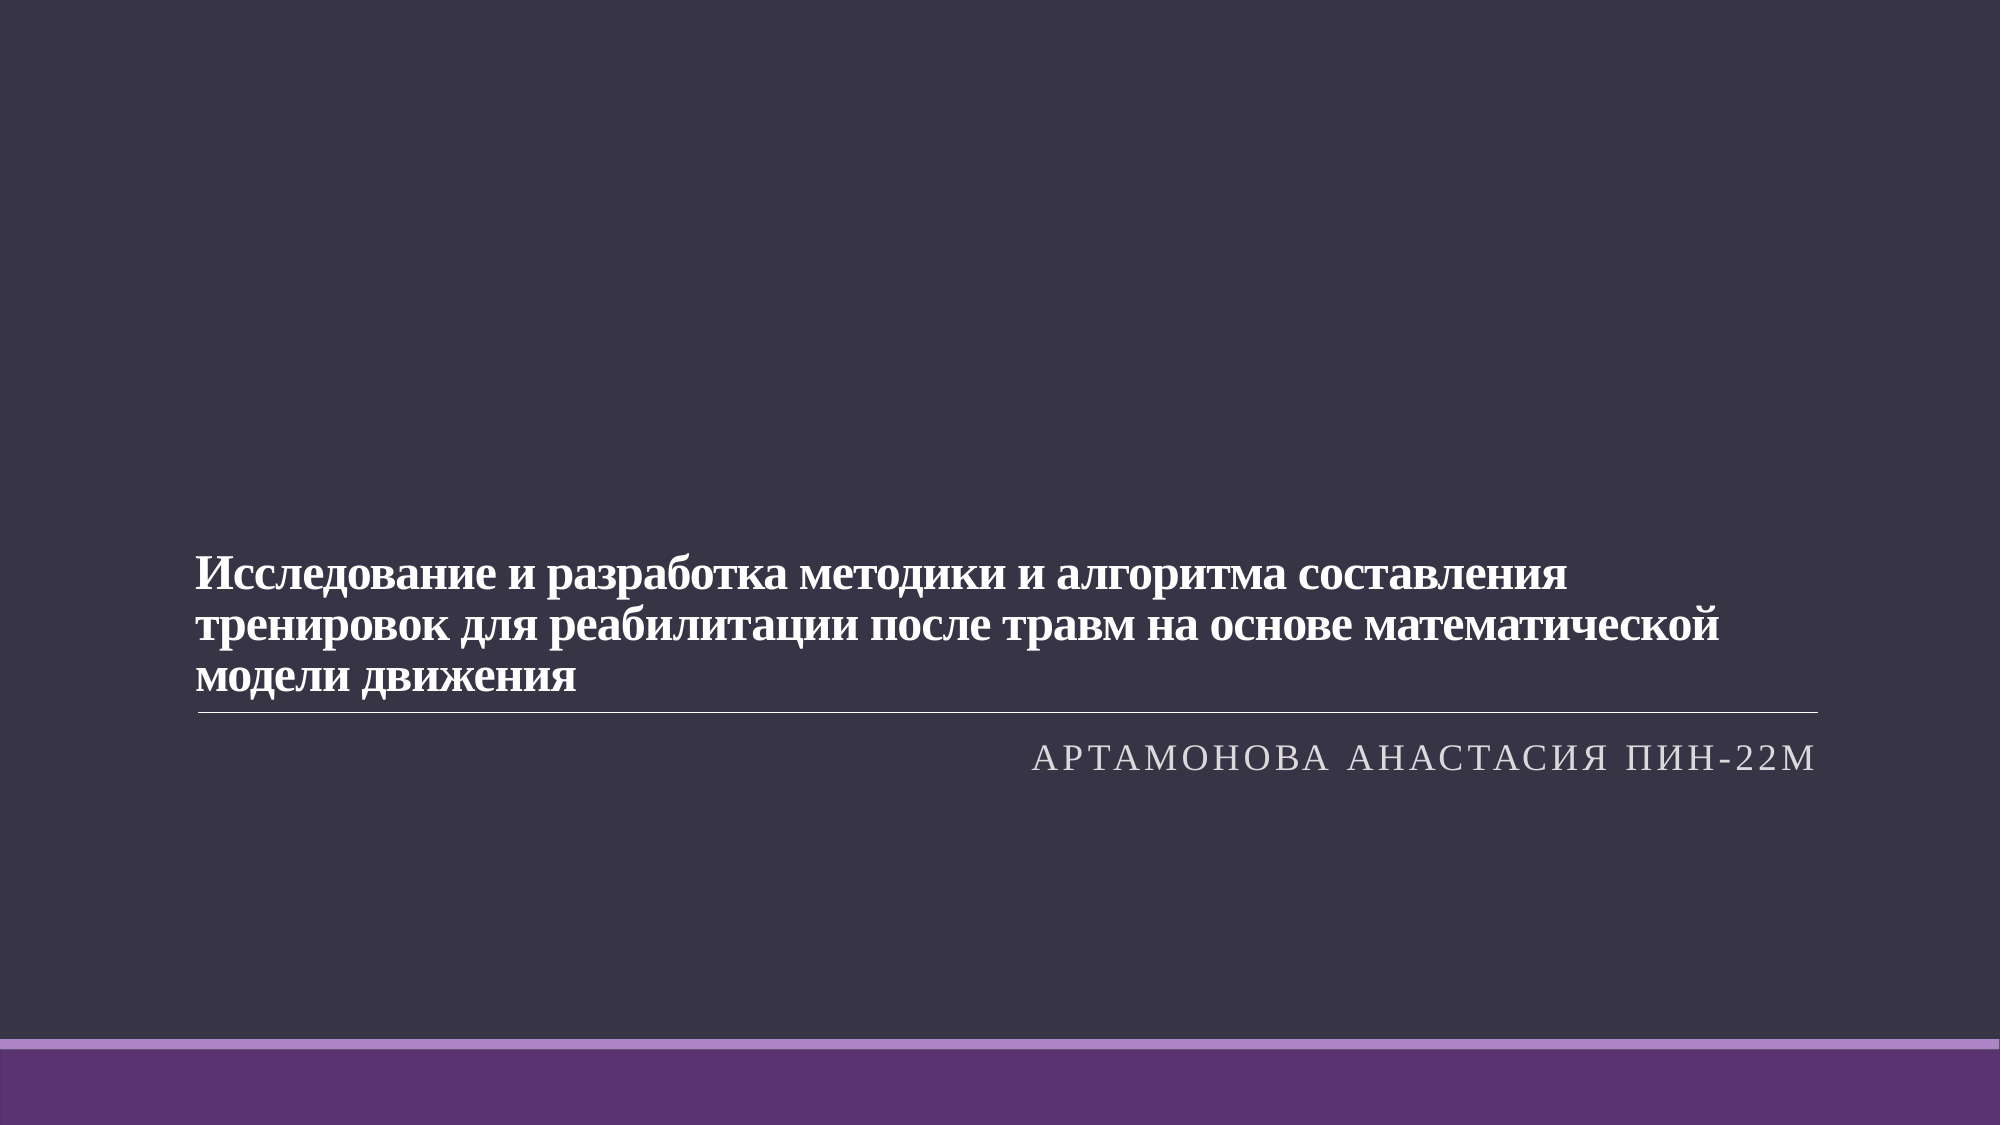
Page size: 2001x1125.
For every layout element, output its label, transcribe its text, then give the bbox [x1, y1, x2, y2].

subtitle Артамонова Анастасия ПИН-22М [180, 730, 1831, 919]
title Исследование и разработка методики и алгоритма составления тренировок для реабилитации после травм на основе математической модели движения [180, 124, 1830, 710]
